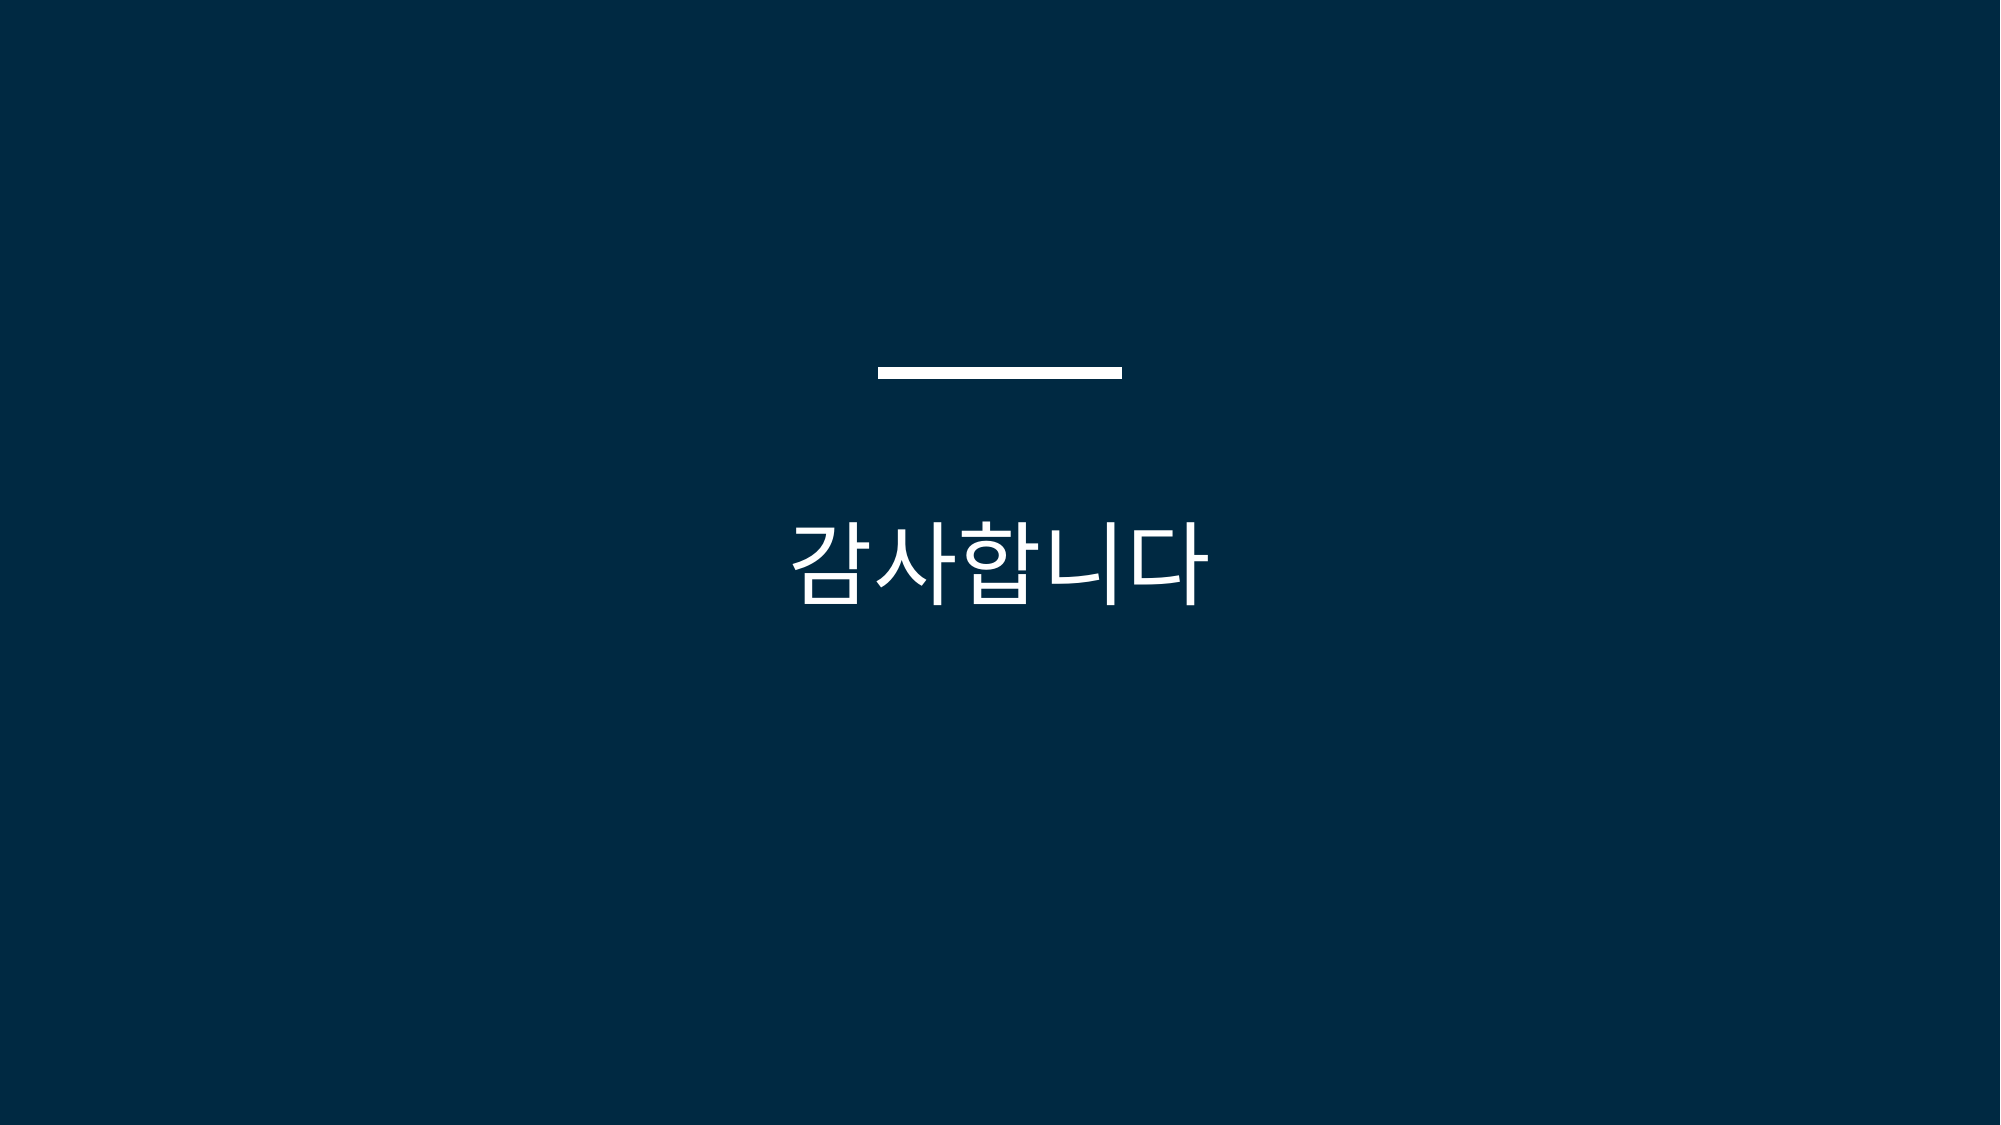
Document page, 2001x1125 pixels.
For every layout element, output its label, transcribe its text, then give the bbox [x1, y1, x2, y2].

text_box 감사합니다 [773, 499, 1226, 624]
